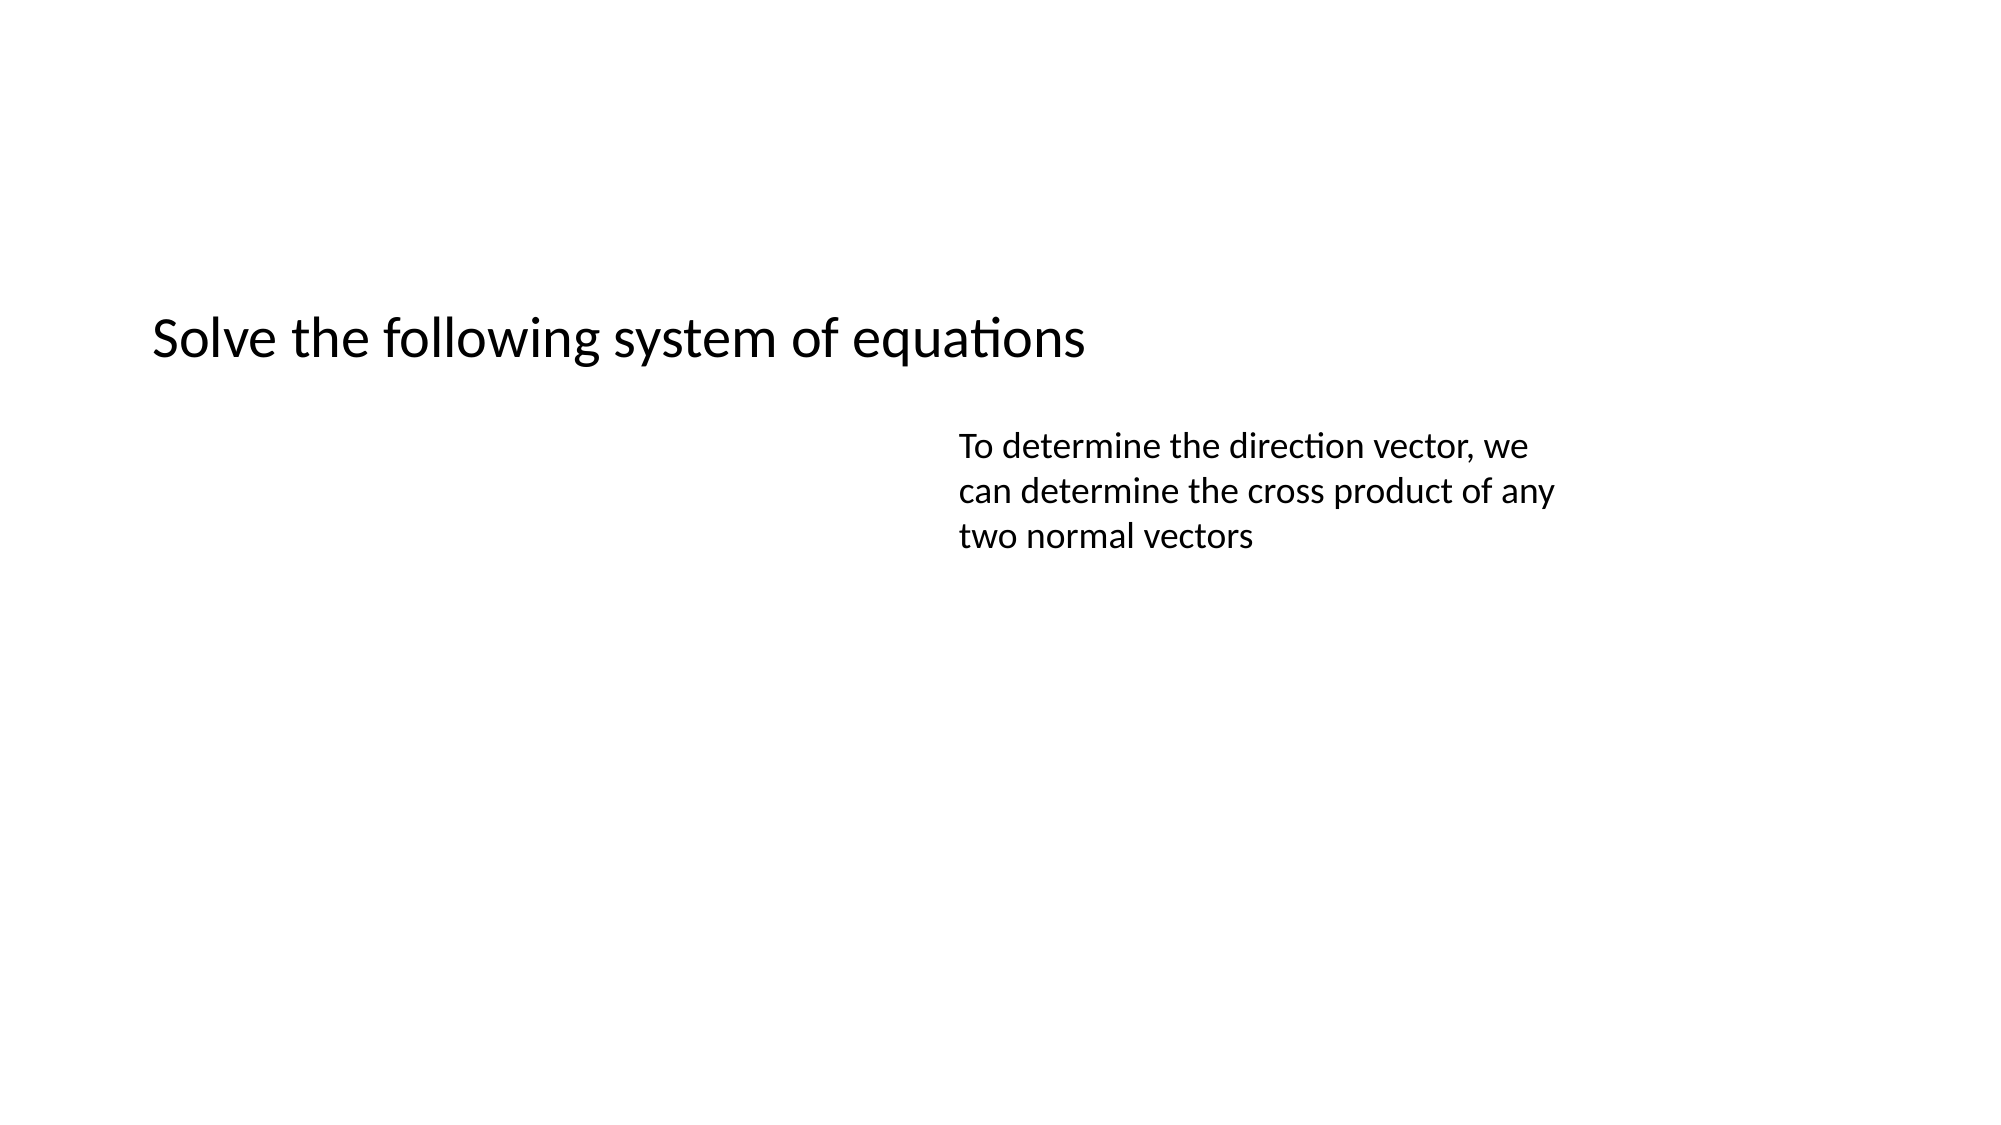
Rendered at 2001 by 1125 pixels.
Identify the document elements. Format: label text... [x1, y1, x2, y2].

text_box To determine the direction vector, we can determine the cross product of any two normal vectors [944, 413, 1599, 564]
